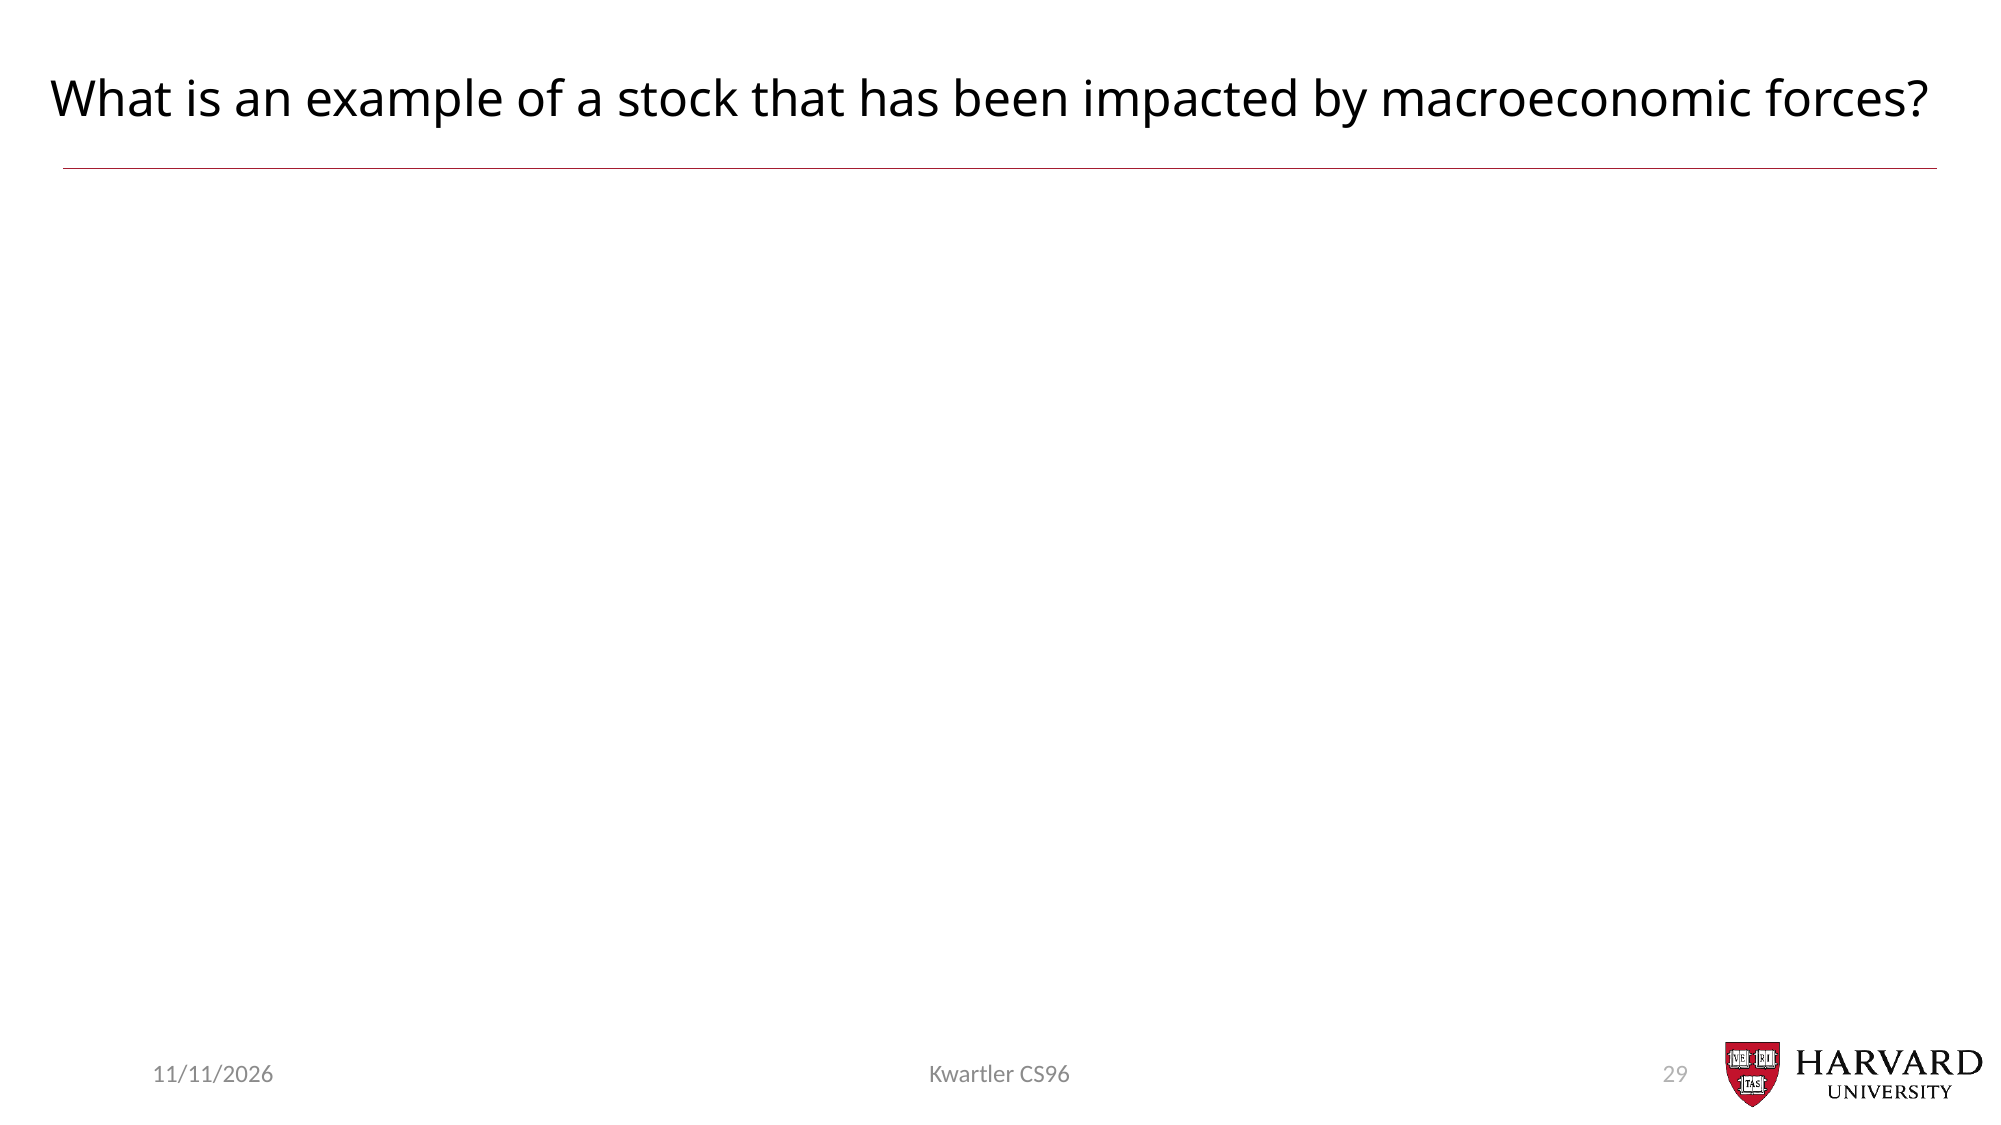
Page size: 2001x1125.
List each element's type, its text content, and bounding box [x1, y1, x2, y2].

slide_number 29 [1375, 1042, 1704, 1103]
picture [1703, 1024, 2001, 1125]
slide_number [137, 1042, 588, 1103]
footer Kwartler CS96 [662, 1042, 1338, 1103]
title What is an example of a stock that has been impacted by macroeconomic forces? [35, 59, 1955, 142]
